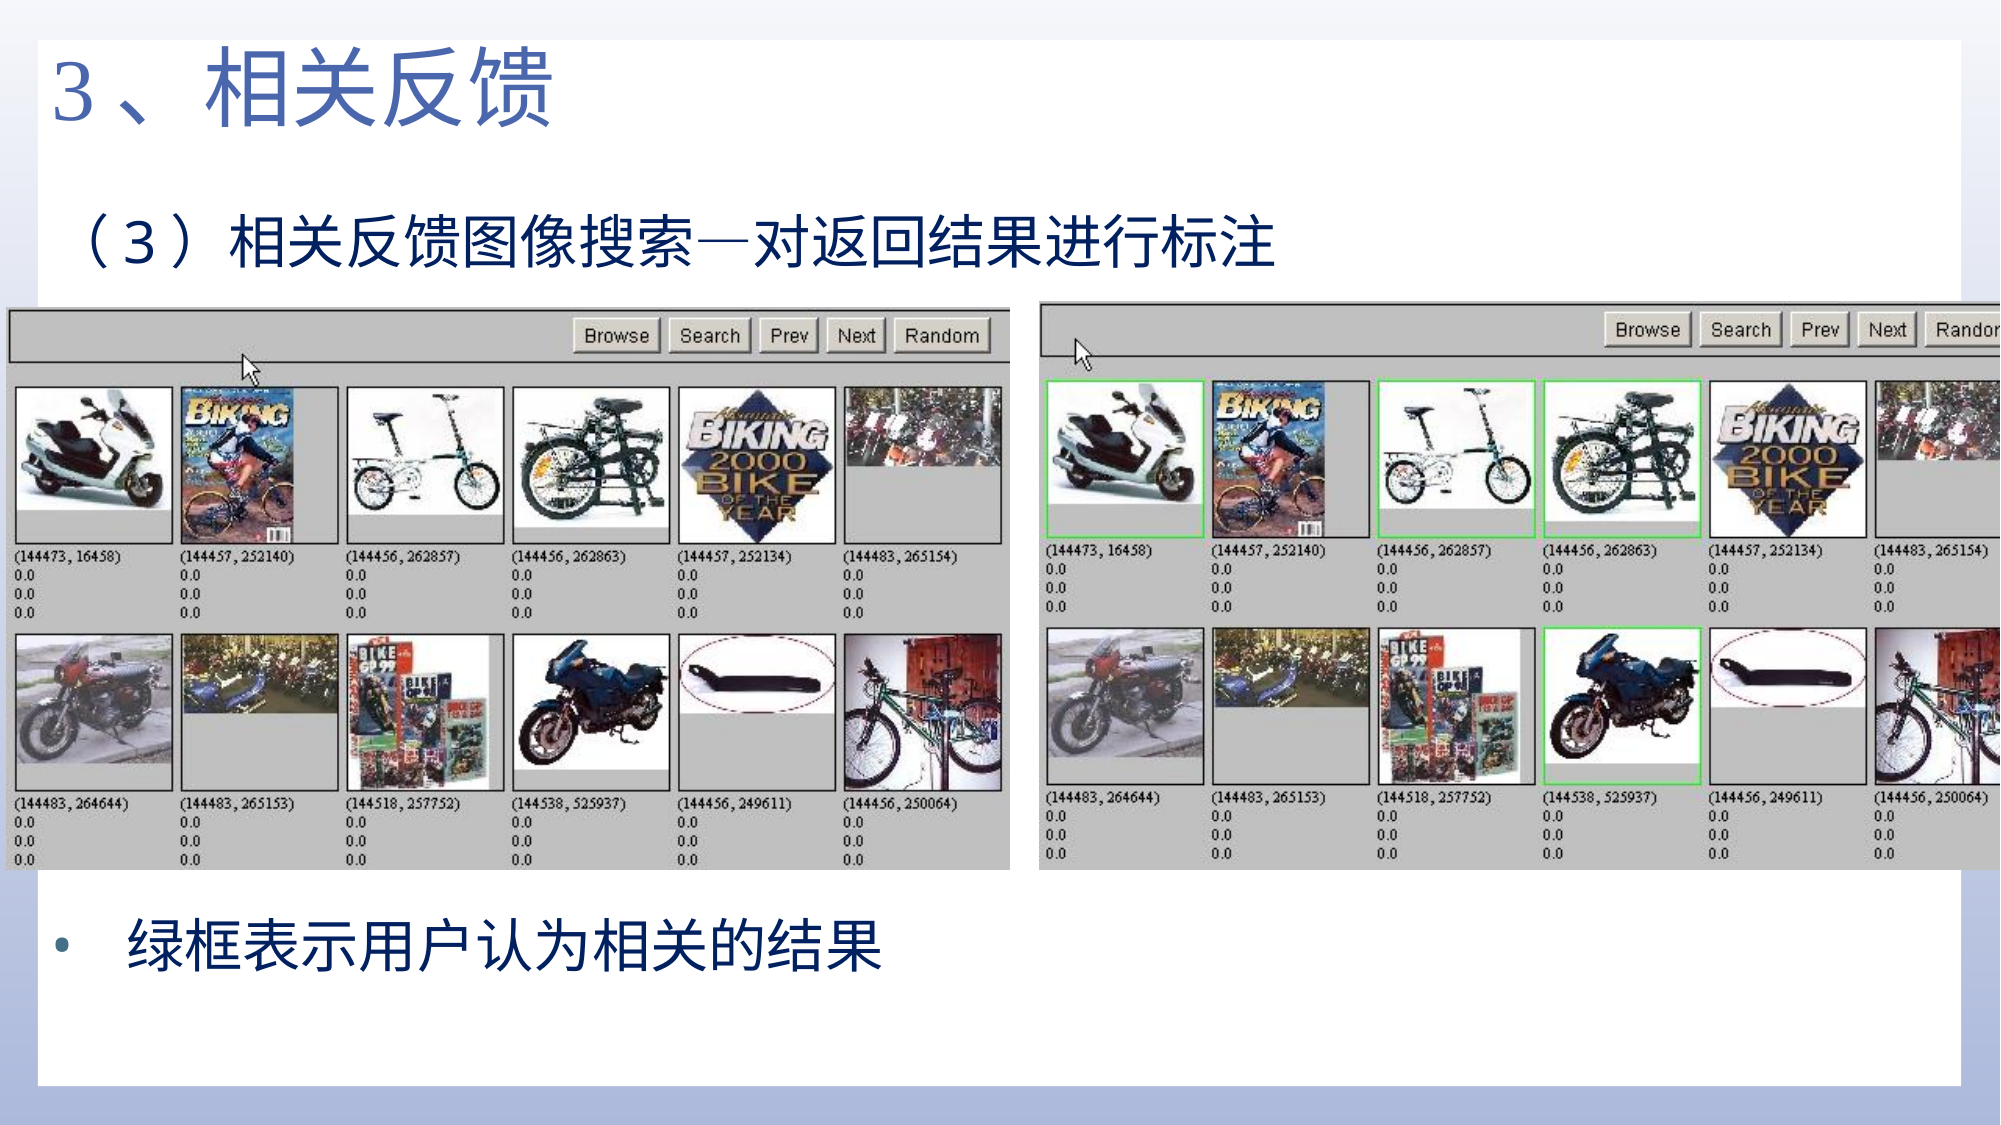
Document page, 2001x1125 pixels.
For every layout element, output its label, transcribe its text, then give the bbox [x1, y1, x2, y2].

title 3、相关反馈 [36, 36, 1657, 147]
list （3）相关反馈图像搜索—对返回结果进行标注 绿框表示用户认为相关的结果 [36, 163, 1983, 1107]
picture [5, 306, 1010, 871]
picture [1038, 300, 2000, 871]
